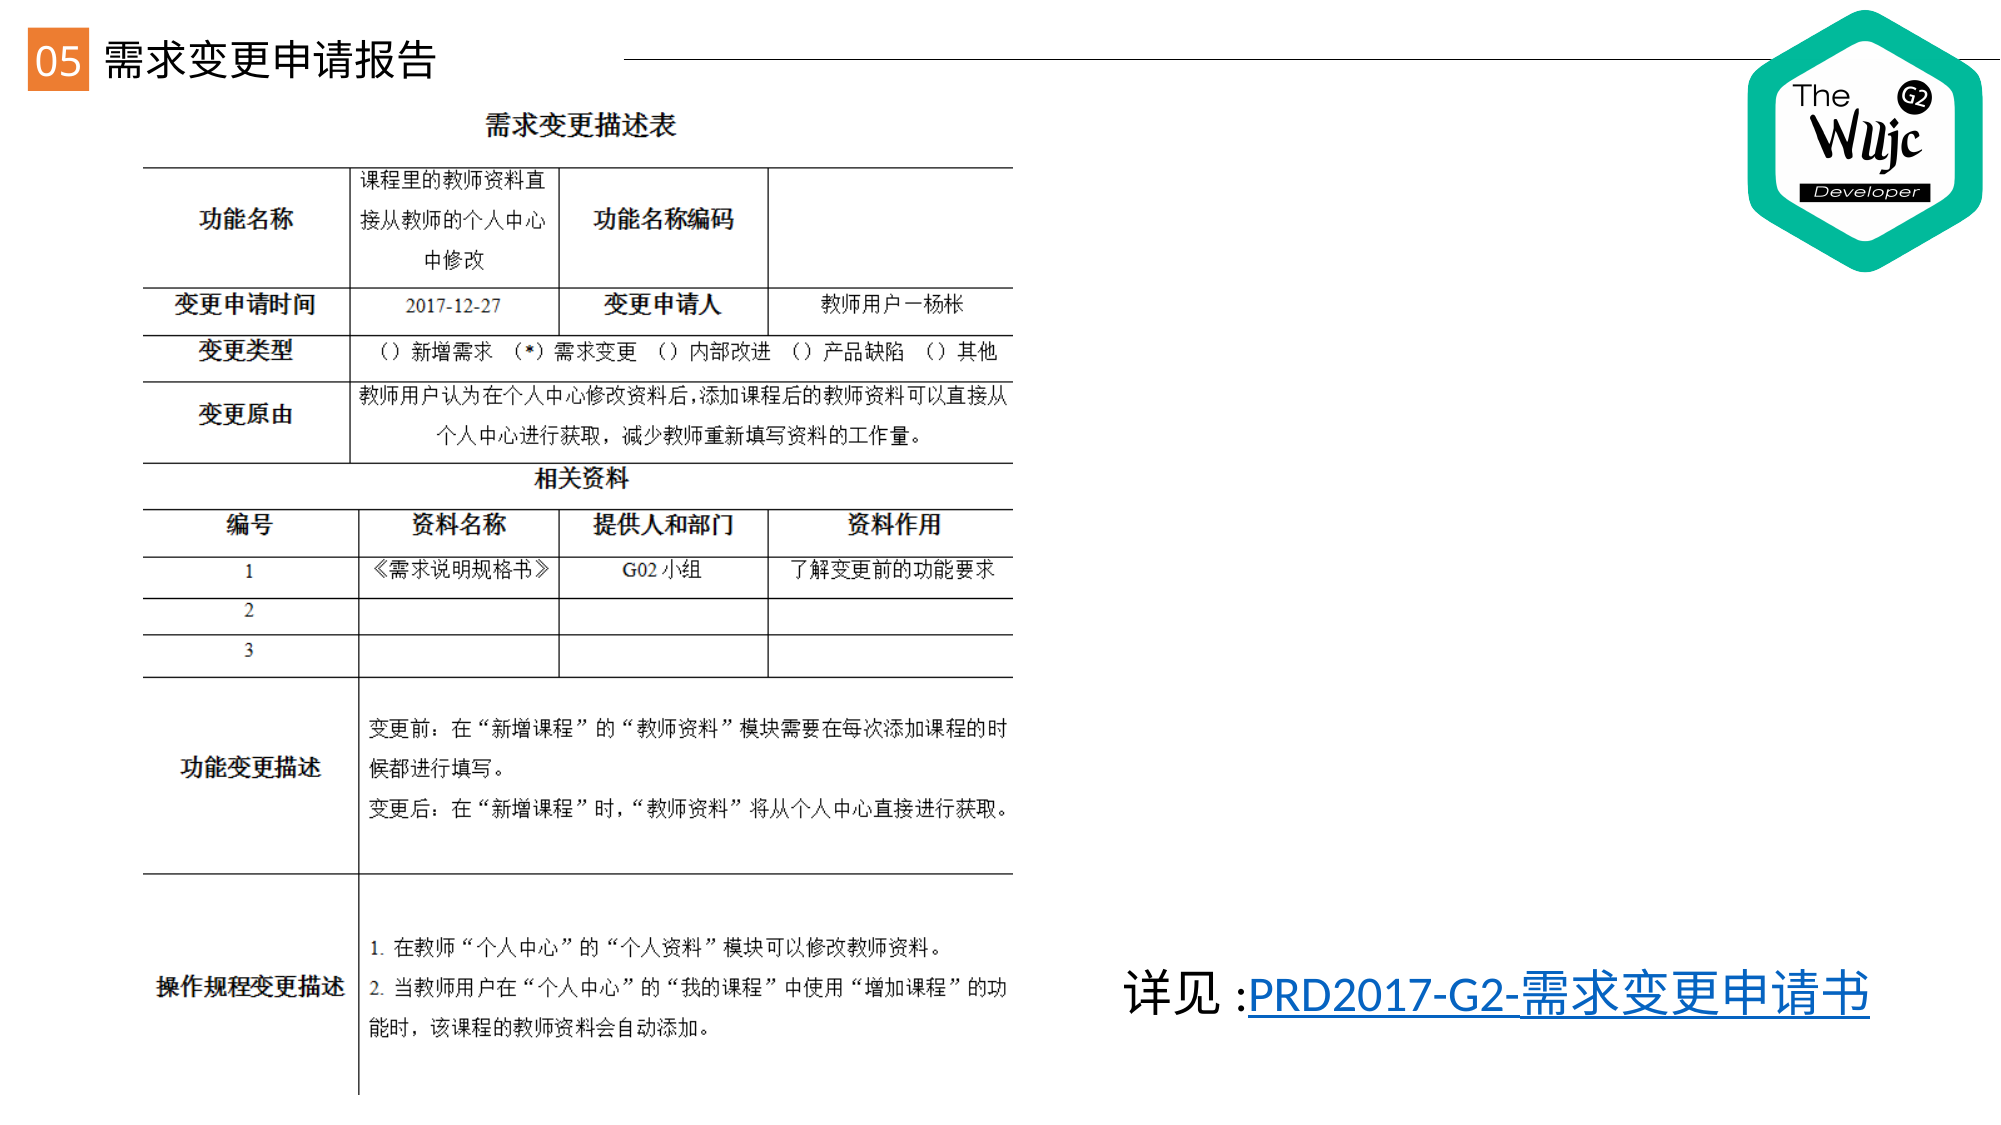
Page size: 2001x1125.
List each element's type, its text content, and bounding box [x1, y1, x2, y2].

text_box 05 [0, 26, 130, 92]
picture [143, 101, 1013, 1095]
text_box 需求变更申请报告 [89, 25, 495, 91]
text_box 详见:PRD2017-G2-需求变更申请书 [1107, 954, 1935, 1042]
picture [1692, 0, 2000, 314]
